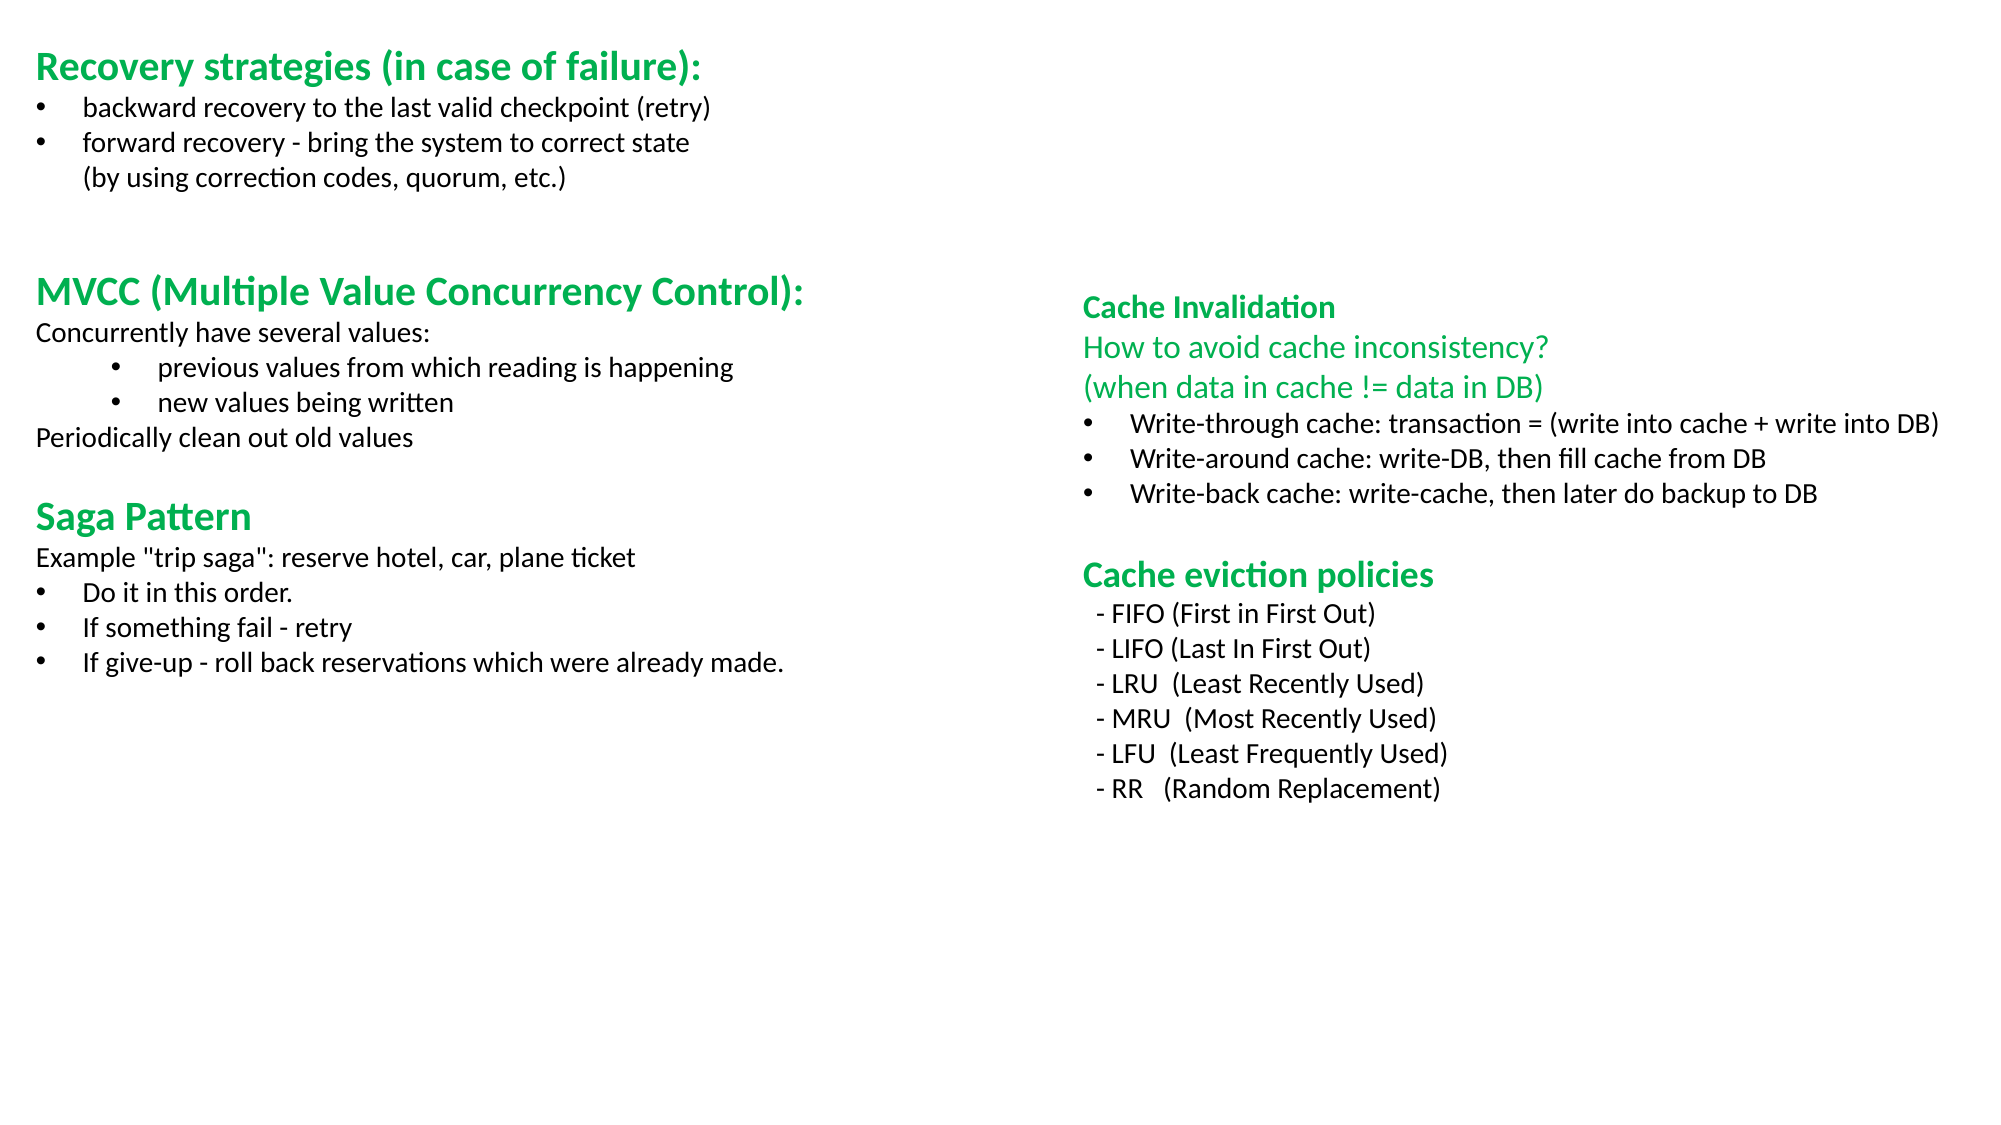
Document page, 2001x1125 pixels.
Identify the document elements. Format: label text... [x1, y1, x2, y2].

text_box Recovery strategies (in case of failure): backward recovery to the last valid checkpoint (retry) forward recovery - bring the system to correct state (by using correction codes, quorum, etc.) MVCC (Multiple Value Concurrency Control): Concurrently have several values: previous values from which reading is happening new values being written Periodically clean out old values Saga Pattern Example "trip saga": reserve hotel, car, plane ticket Do it in this order. If something fail - retry If give-up - roll back reservations which were already made. [21, 31, 887, 686]
text_box Cache Invalidation How to avoid cache inconsistency? (when data in cache != data in DB) Write-through cache: transaction = (write into cache + write into DB) Write-around cache: write-DB, then fill cache from DB Write-back cache: write-cache, then later do backup to DB Cache eviction policies - FIFO (First in First Out) - LIFO (Last In First Out) - LRU (Least Recently Used) - MRU (Most Recently Used) - LFU (Least Frequently Used) - RR (Random Replacement) [1068, 277, 1979, 812]
